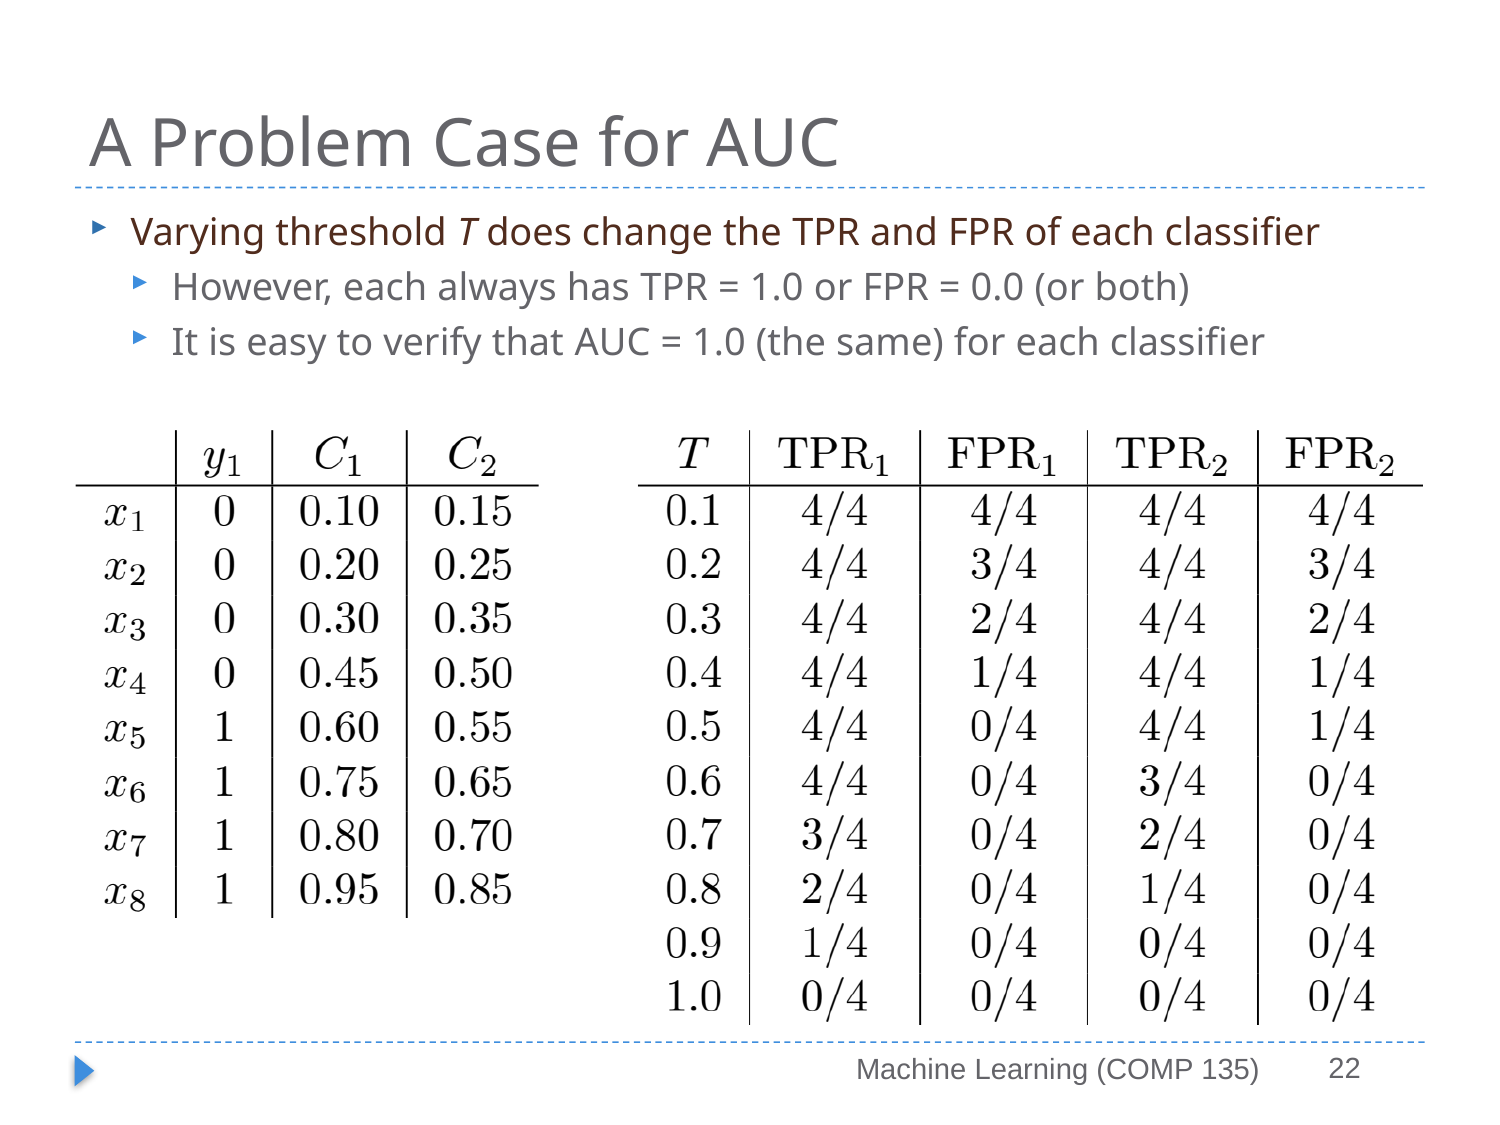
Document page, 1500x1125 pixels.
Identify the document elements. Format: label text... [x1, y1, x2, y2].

picture [74, 429, 539, 918]
picture [637, 429, 1424, 1026]
footer Machine Learning (COMP 135) [575, 1042, 1212, 1103]
slide_number 22 [1212, 1042, 1376, 1103]
title A Problem Case for AUC [75, 37, 1425, 188]
list Varying threshold T does change the TPR and FPR of each classifier However, each always has TPR = 1.0 or FPR = 0.0 (or both) It is easy to verify that AUC = 1.0 (the same) for each classifier [75, 200, 1423, 400]
